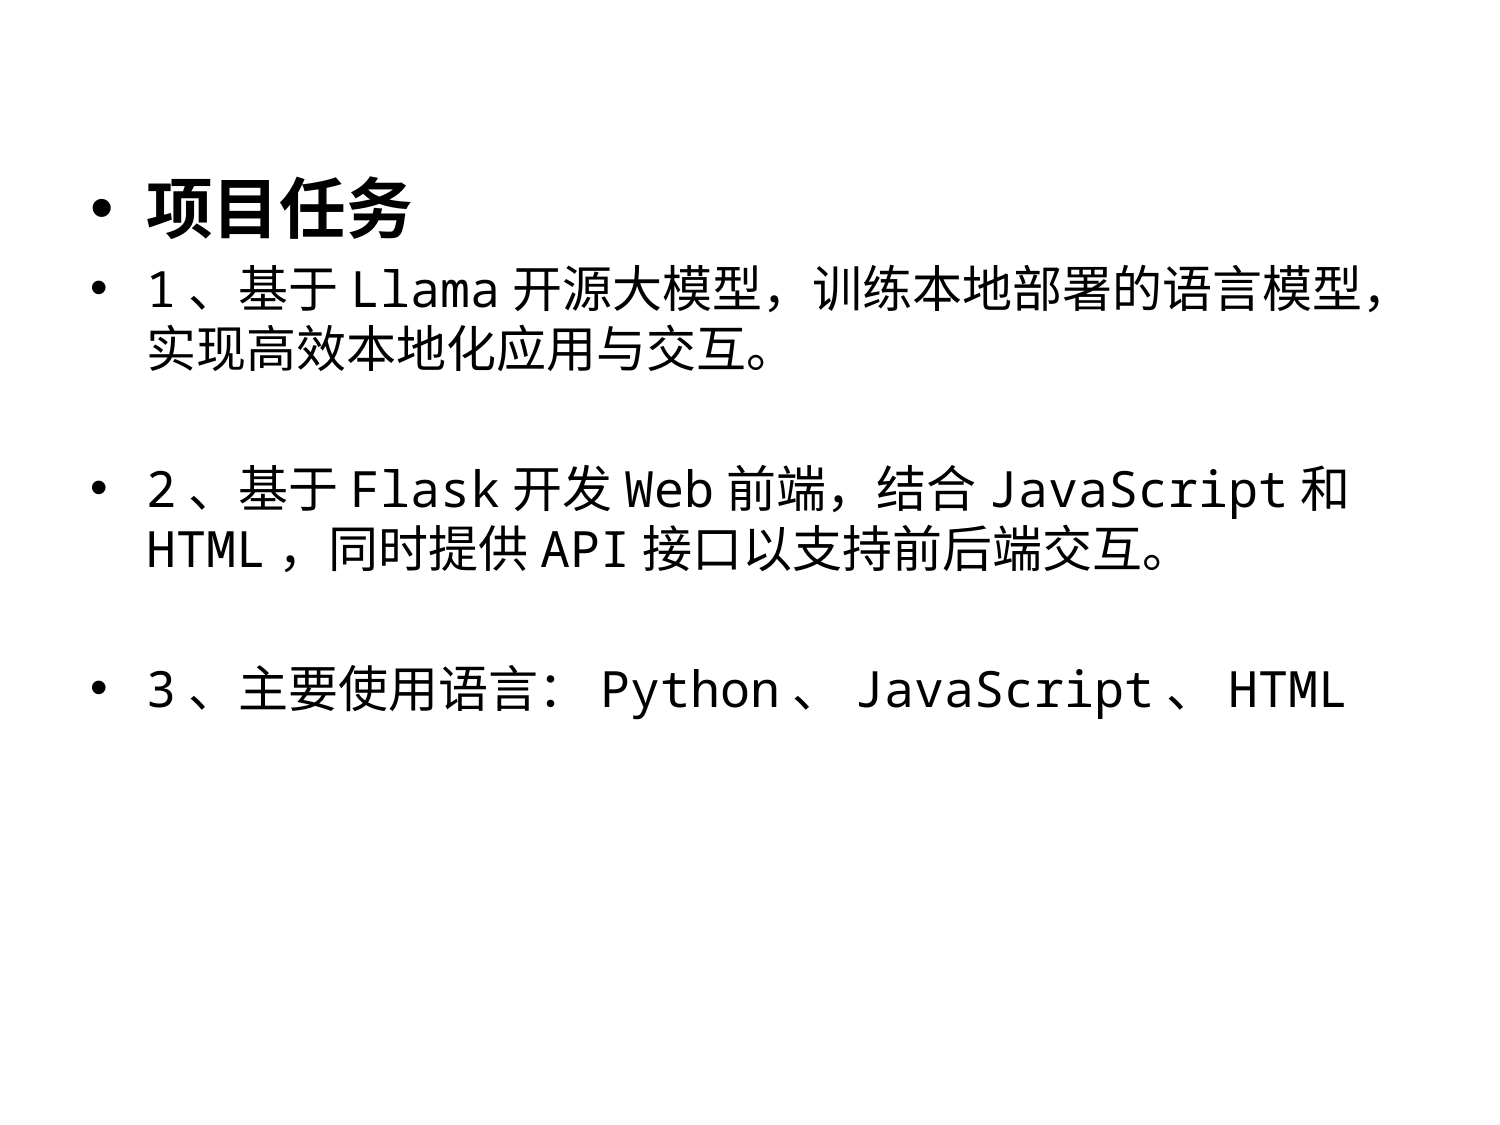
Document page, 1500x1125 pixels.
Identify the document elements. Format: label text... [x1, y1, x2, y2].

list 项目任务 1、基于Llama开源大模型，训练本地部署的语言模型，实现高效本地化应用与交互。 2、基于Flask开发Web前端，结合JavaScript和HTML，同时提供API接口以支持前后端交互。 3、主要使用语言：Python、JavaScript、HTML [75, 66, 1425, 1005]
